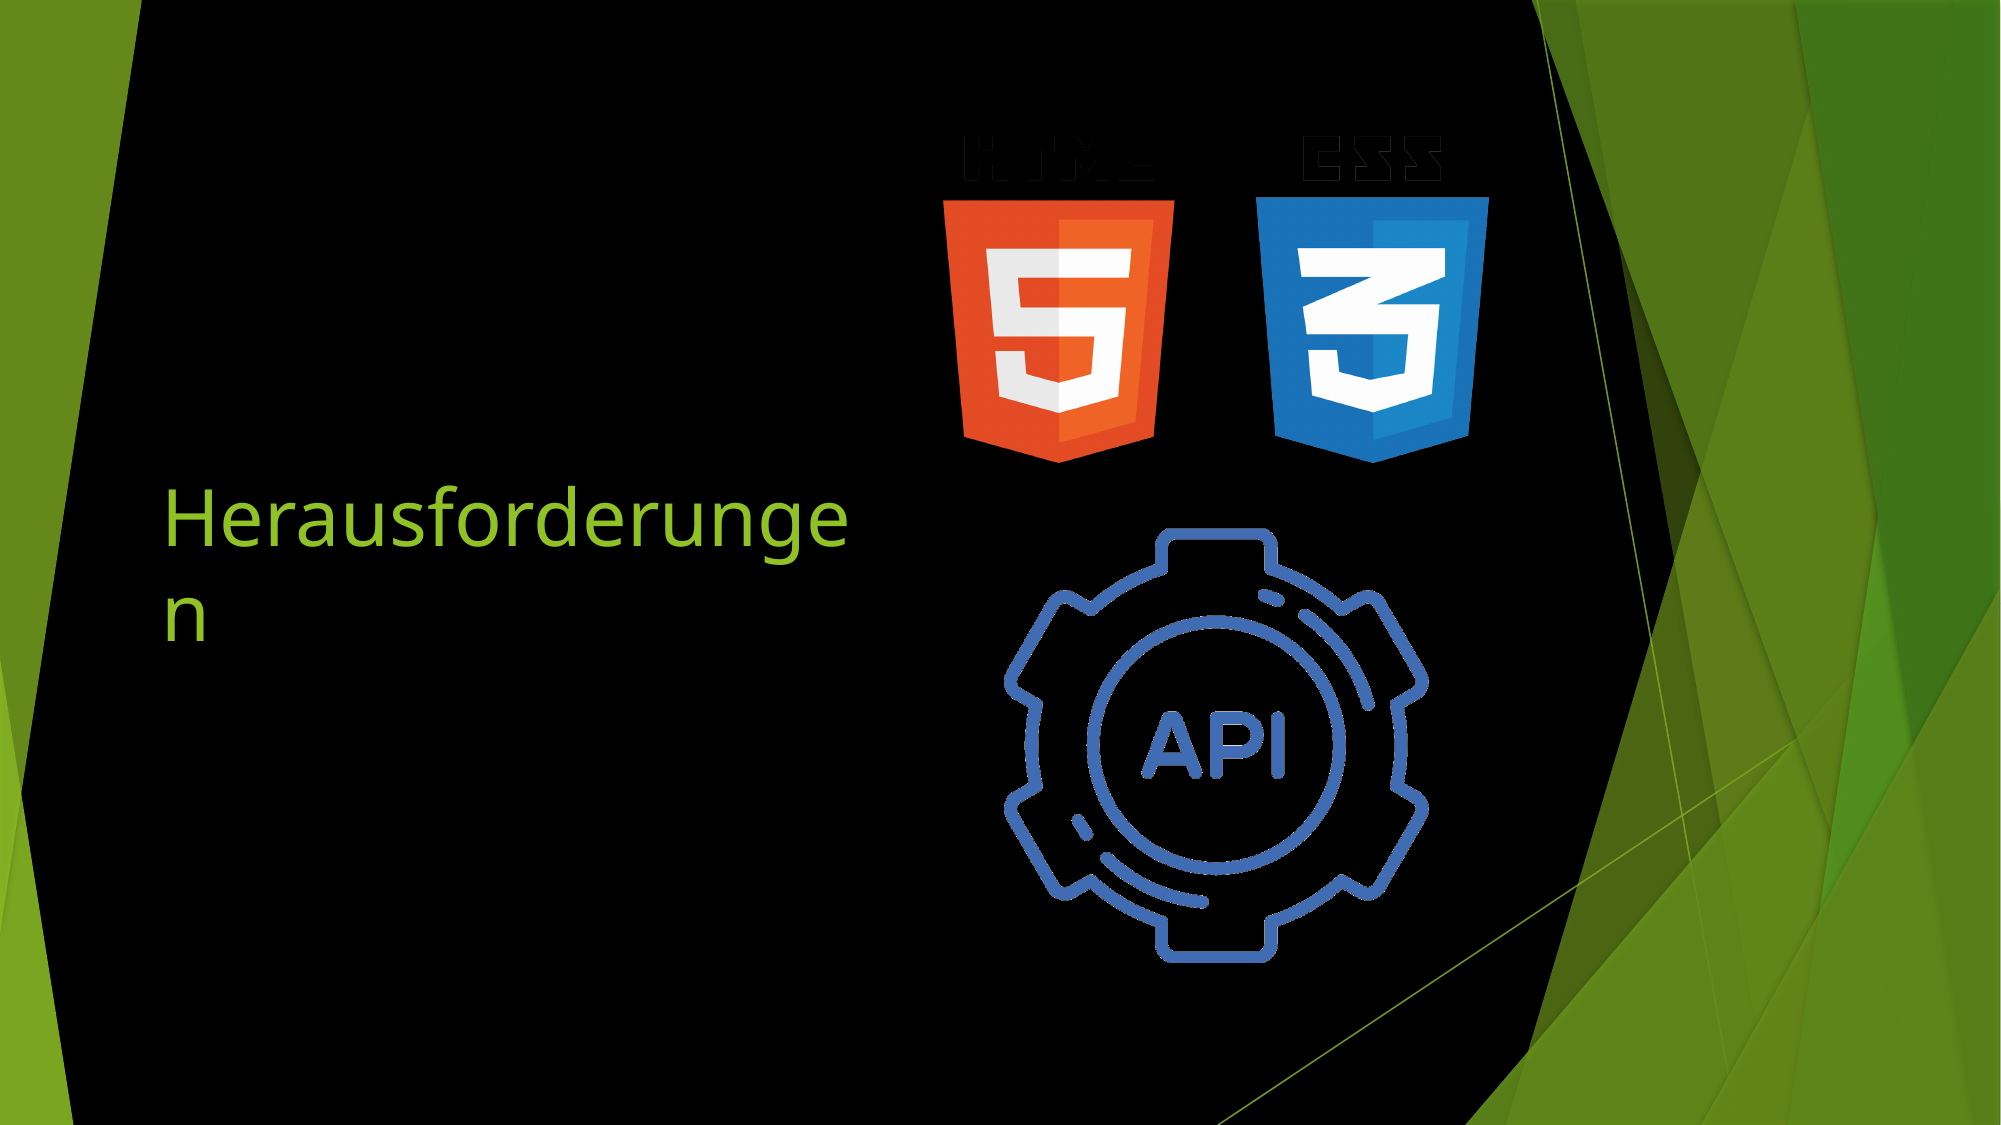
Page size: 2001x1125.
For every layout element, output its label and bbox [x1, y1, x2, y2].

text_box [0, 0, 2000, 1125]
picture [969, 499, 1462, 992]
picture [942, 136, 1489, 464]
